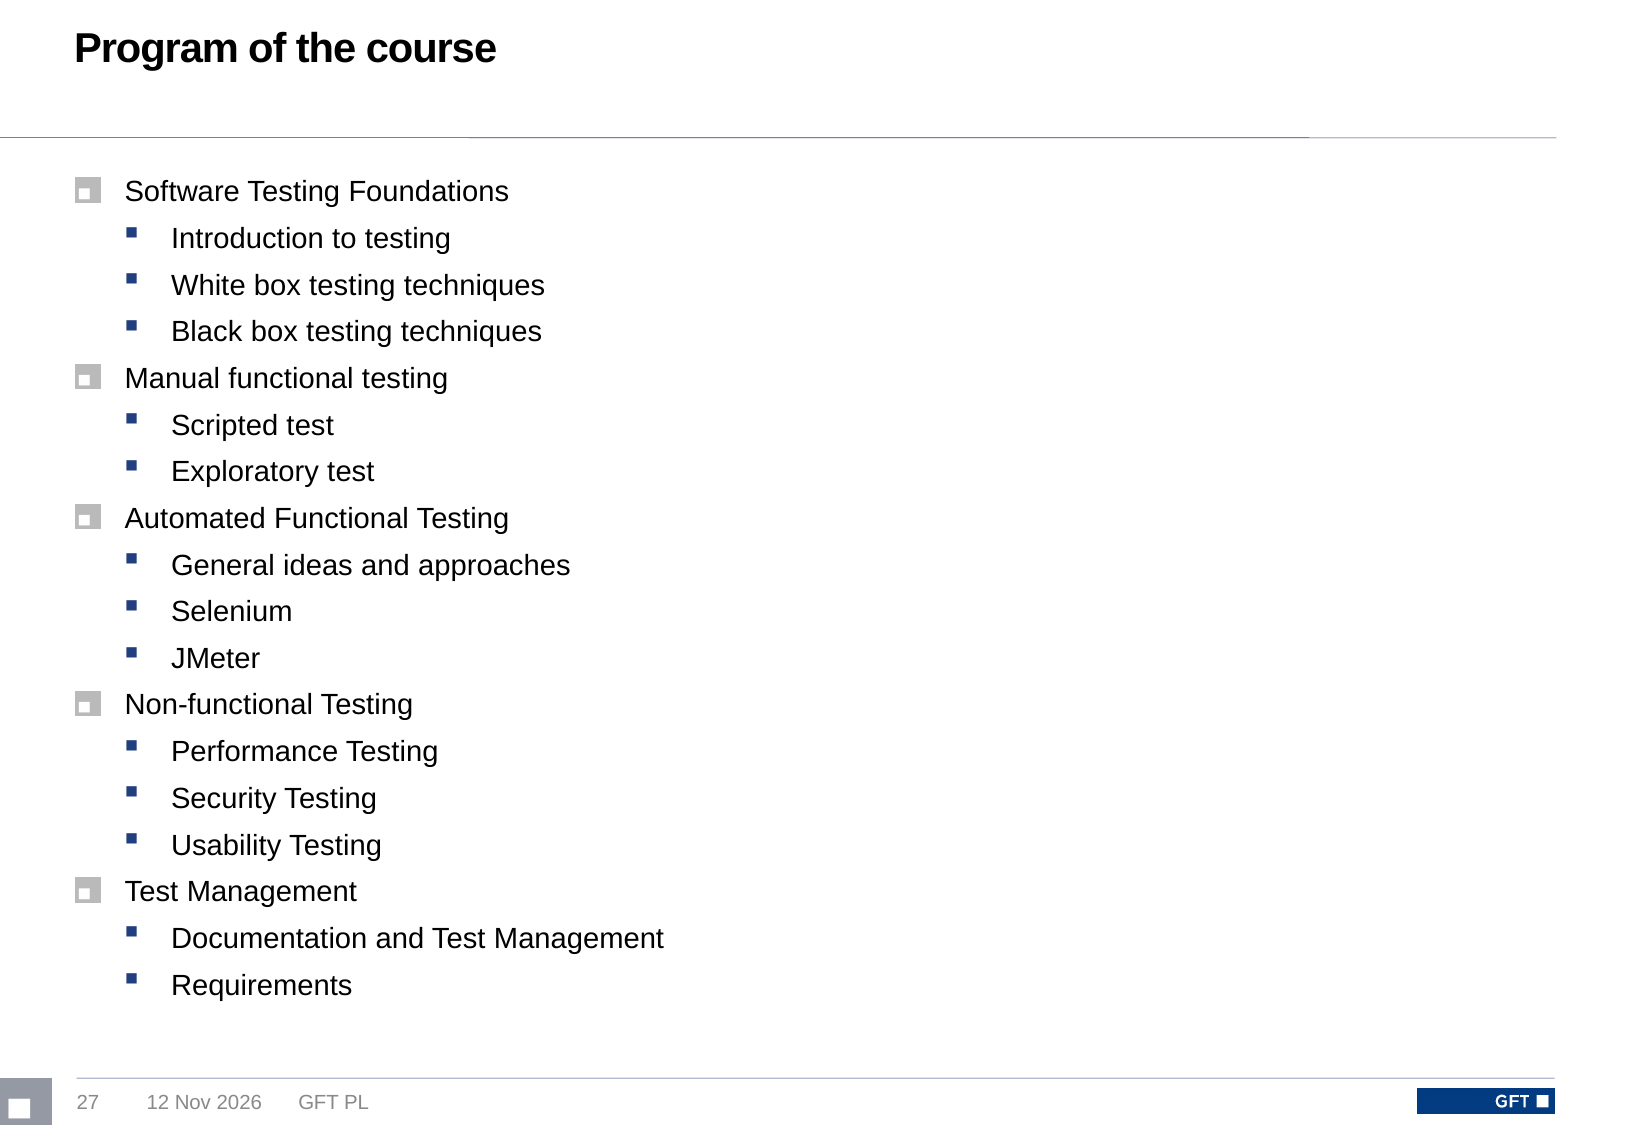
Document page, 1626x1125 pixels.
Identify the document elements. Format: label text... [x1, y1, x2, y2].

title Program of the course [74, 26, 1564, 73]
picture [75, 504, 101, 529]
picture [75, 177, 101, 203]
list Software Testing Foundations Introduction to testing White box testing techniques Black box testing techniques Manual functional testing Scripted test Exploratory test Automated Functional Testing General ideas and approaches Selenium JMeter Non-functional Testing Performance Testing Security Testing Usability Testing Test Management Documentation and Test Management Requirements [75, 172, 1551, 1055]
picture [1417, 1088, 1555, 1114]
picture [75, 877, 101, 903]
picture [75, 364, 101, 389]
picture [75, 691, 101, 716]
